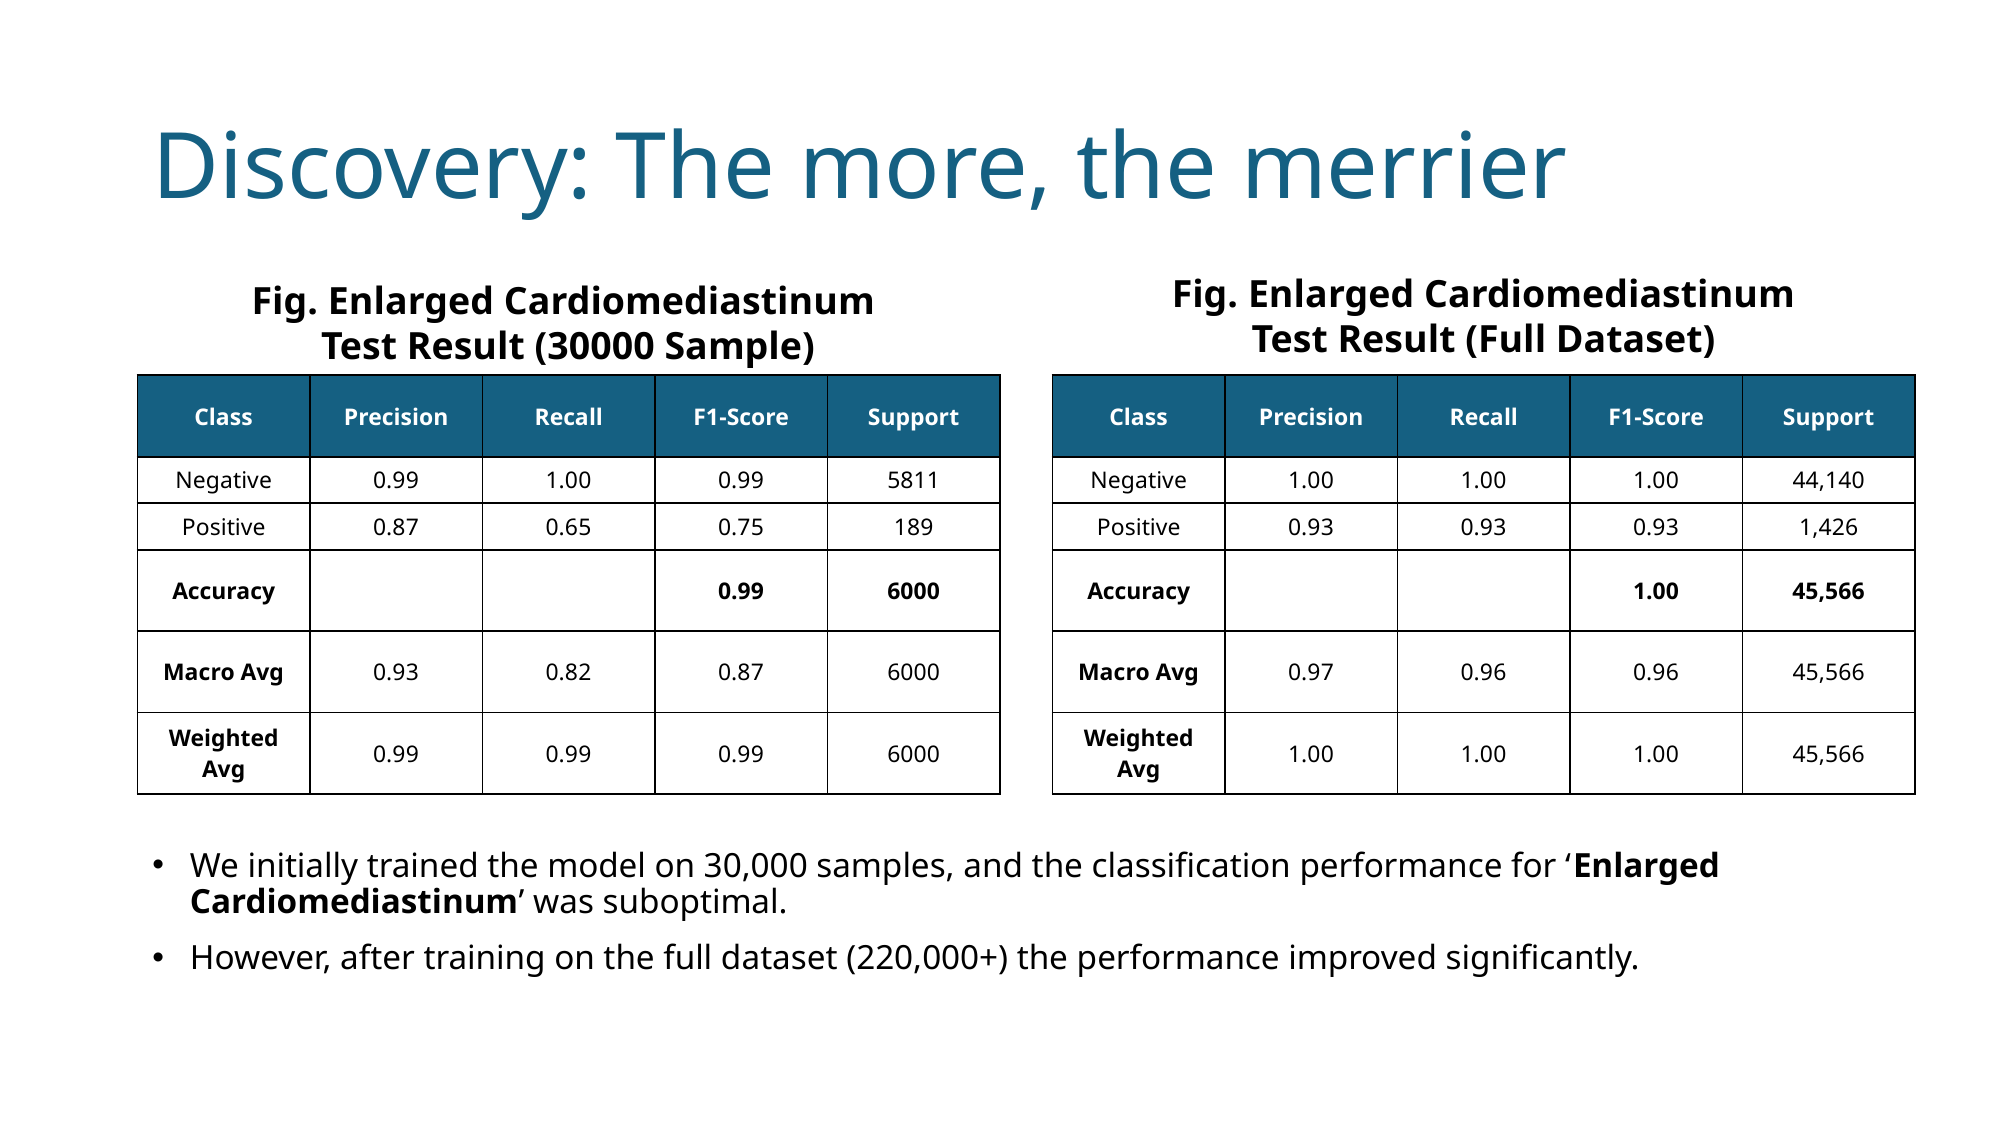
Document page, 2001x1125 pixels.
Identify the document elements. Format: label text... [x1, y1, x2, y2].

table_cell 0.99 [311, 713, 482, 793]
table_cell 1.00 [1571, 551, 1742, 630]
table_cell [483, 551, 654, 630]
table_cell 45,566 [1743, 632, 1914, 712]
table_cell Positive [138, 504, 309, 549]
table_cell 0.96 [1571, 632, 1742, 712]
table_header Precision [311, 376, 482, 456]
table_cell 0.99 [656, 551, 827, 630]
table_cell Negative [1053, 458, 1224, 502]
table_cell 0.87 [311, 504, 482, 549]
table_header Class [138, 376, 309, 456]
table_cell 45,566 [1743, 551, 1914, 630]
table_header Support [828, 376, 999, 456]
table_cell 0.99 [311, 458, 482, 502]
table_cell 1.00 [483, 458, 654, 502]
table_header F1-Score [1571, 376, 1742, 456]
table_cell 0.93 [311, 632, 482, 712]
table_cell 0.93 [1226, 504, 1397, 549]
table_cell Macro Avg [1053, 632, 1224, 712]
table_cell Weighted Avg [1053, 713, 1224, 793]
text_box We initially trained the model on 30,000 samples, and the classification performance for ‘Enlarged Cardiomediastinum’ was suboptimal. However, after training on the full dataset (220,000+) the performance improved significantly. [137, 841, 1915, 1030]
table_header Support [1743, 376, 1914, 456]
table_cell 0.65 [483, 504, 654, 549]
table_cell 45,566 [1743, 713, 1914, 793]
table_cell Negative [138, 458, 309, 502]
table_cell 6000 [828, 713, 999, 793]
table_cell Weighted Avg [138, 713, 309, 793]
table_cell Positive [1053, 504, 1224, 549]
text_box [520, 243, 2000, 349]
table_cell [1226, 551, 1397, 630]
title Discovery: The more, the merrier [137, 59, 1863, 278]
text_box Fig. Enlarged Cardiomediastinum Test Result (30000 Sample) [223, 269, 914, 375]
table_header Recall [483, 376, 654, 456]
table_header Recall [1398, 376, 1569, 456]
table_cell 1.00 [1571, 458, 1742, 502]
table_cell 0.96 [1398, 632, 1569, 712]
table_cell 0.97 [1226, 632, 1397, 712]
table_cell 1.00 [1398, 458, 1569, 502]
table_cell 0.93 [1398, 504, 1569, 549]
table_cell 0.93 [1571, 504, 1742, 549]
table_cell [311, 551, 482, 630]
table_cell 0.99 [483, 713, 654, 793]
table_cell 1,426 [1743, 504, 1914, 549]
table_cell 0.82 [483, 632, 654, 712]
table_cell [1398, 551, 1569, 630]
table_cell 1.00 [1226, 713, 1397, 793]
table_header F1-Score [656, 376, 827, 456]
table_cell 189 [828, 504, 999, 549]
table_cell 0.99 [656, 458, 827, 502]
table_cell 6000 [828, 551, 999, 630]
text_box Fig. Enlarged Cardiomediastinum Test Result (Full Dataset) [1130, 262, 1838, 367]
table_header Precision [1226, 376, 1397, 456]
table_cell 0.99 [656, 713, 827, 793]
table_cell 44,140 [1743, 458, 1914, 502]
table_cell Macro Avg [138, 632, 309, 712]
table_cell 1.00 [1226, 458, 1397, 502]
table_cell Accuracy [138, 551, 309, 630]
table_header Class [1053, 376, 1224, 456]
table_cell 1.00 [1398, 713, 1569, 793]
table_cell 0.75 [656, 504, 827, 549]
table_cell 5811 [828, 458, 999, 502]
table_cell 1.00 [1571, 713, 1742, 793]
table_cell 6000 [828, 632, 999, 712]
table_cell 0.87 [656, 632, 827, 712]
table_cell Accuracy [1053, 551, 1224, 630]
